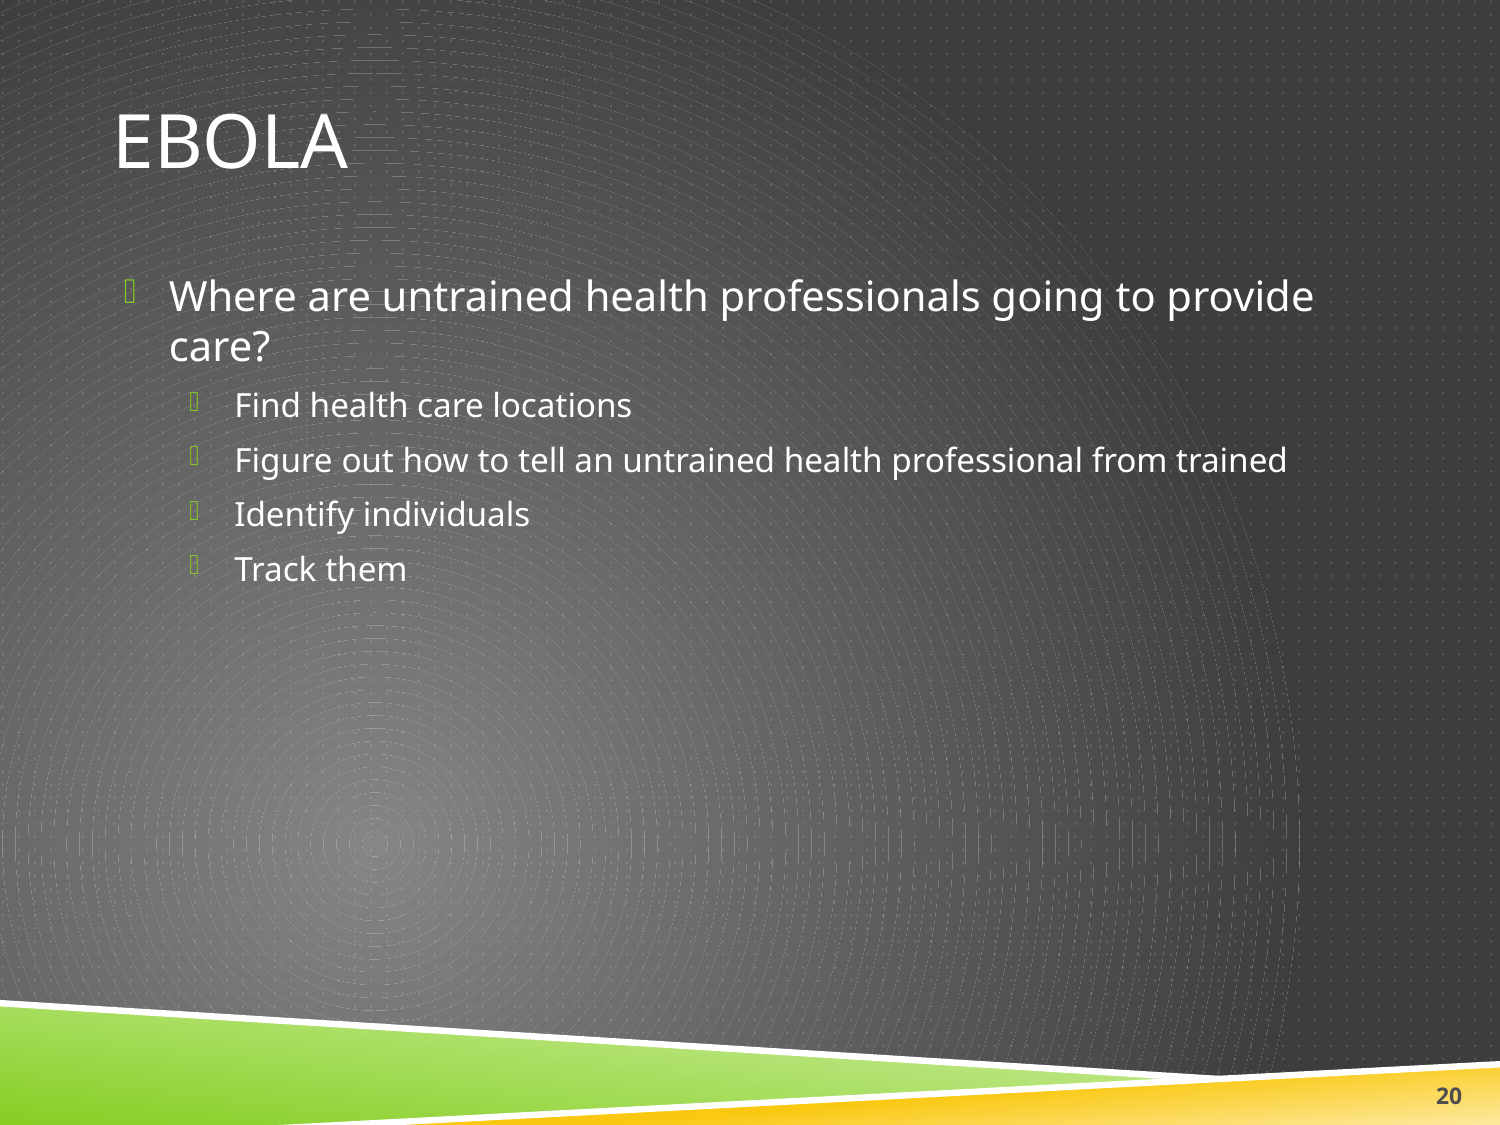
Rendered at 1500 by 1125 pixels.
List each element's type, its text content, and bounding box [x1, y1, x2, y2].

title Ebola [112, 45, 1388, 233]
list Where are untrained health professionals going to provide care? Find health care locations Figure out how to tell an untrained health professional from trained Identify individuals Track them [112, 262, 1388, 875]
slide_number 20 [1387, 1052, 1463, 1113]
